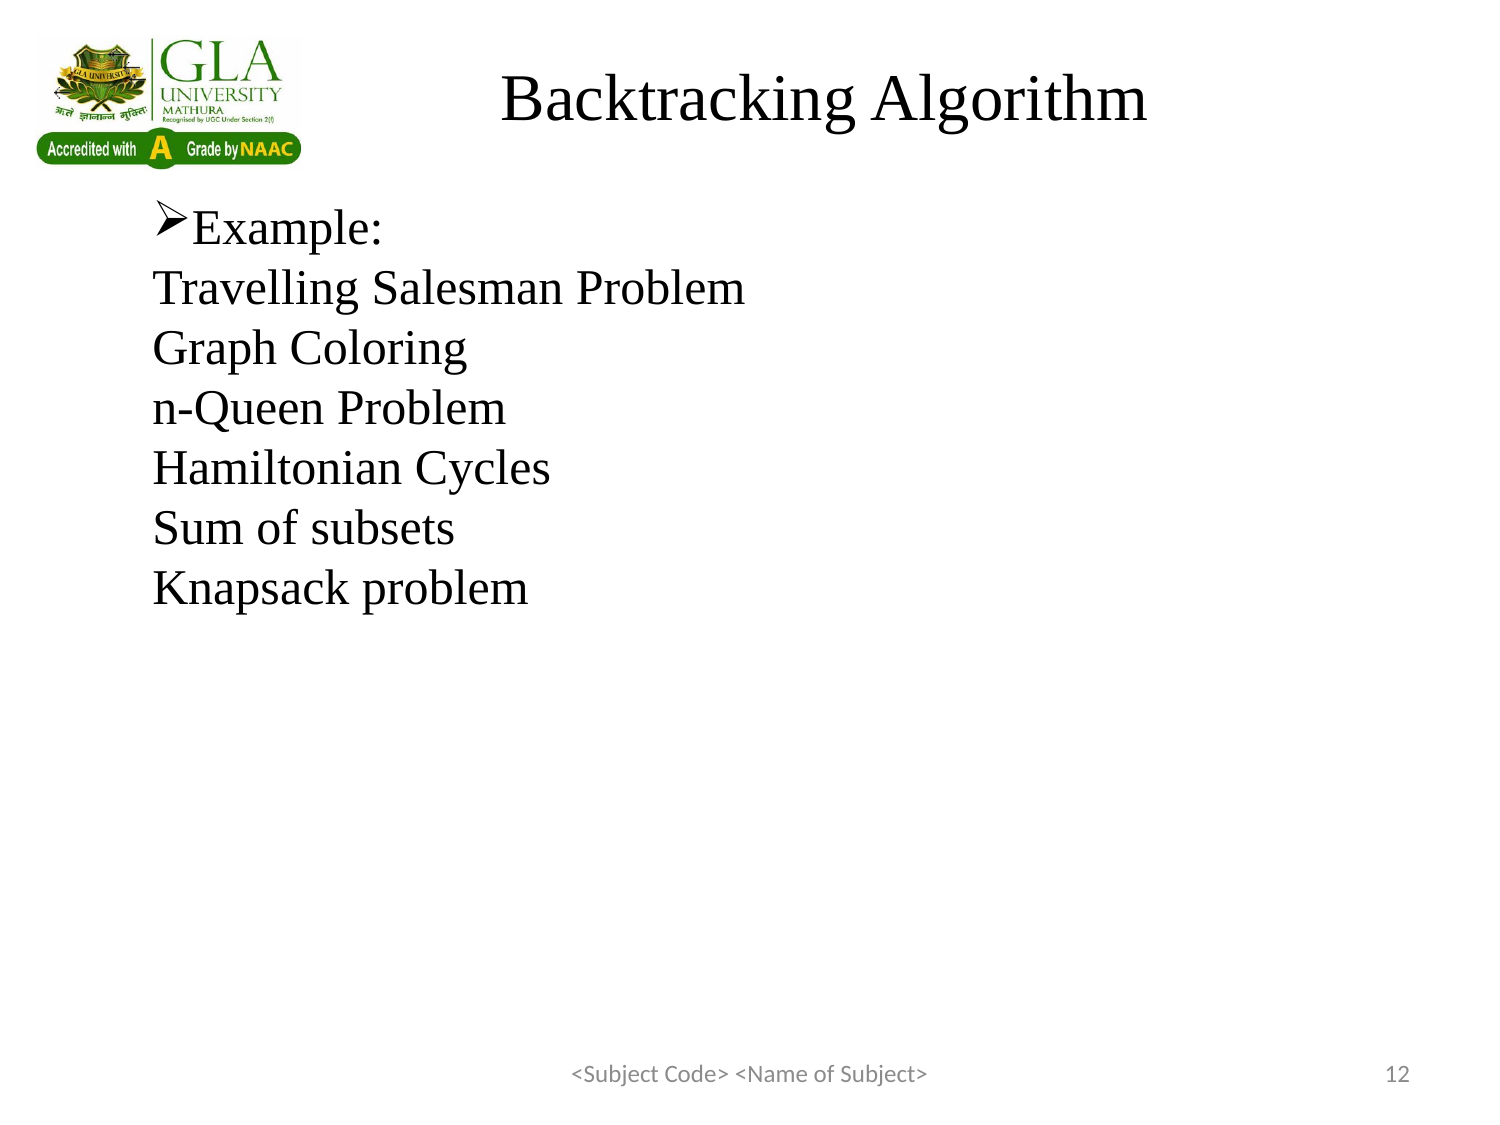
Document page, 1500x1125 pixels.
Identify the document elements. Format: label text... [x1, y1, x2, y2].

picture [34, 34, 302, 172]
footer <Subject Code> <Name of Subject> [512, 1042, 988, 1103]
text_box Example: Travelling Salesman Problem Graph Coloring n-Queen Problem Hamiltonian Cycles Sum of subsets Knapsack problem [137, 187, 1463, 683]
slide_number 12 [1074, 1042, 1425, 1103]
title Backtracking Algorithm [150, 0, 1500, 188]
